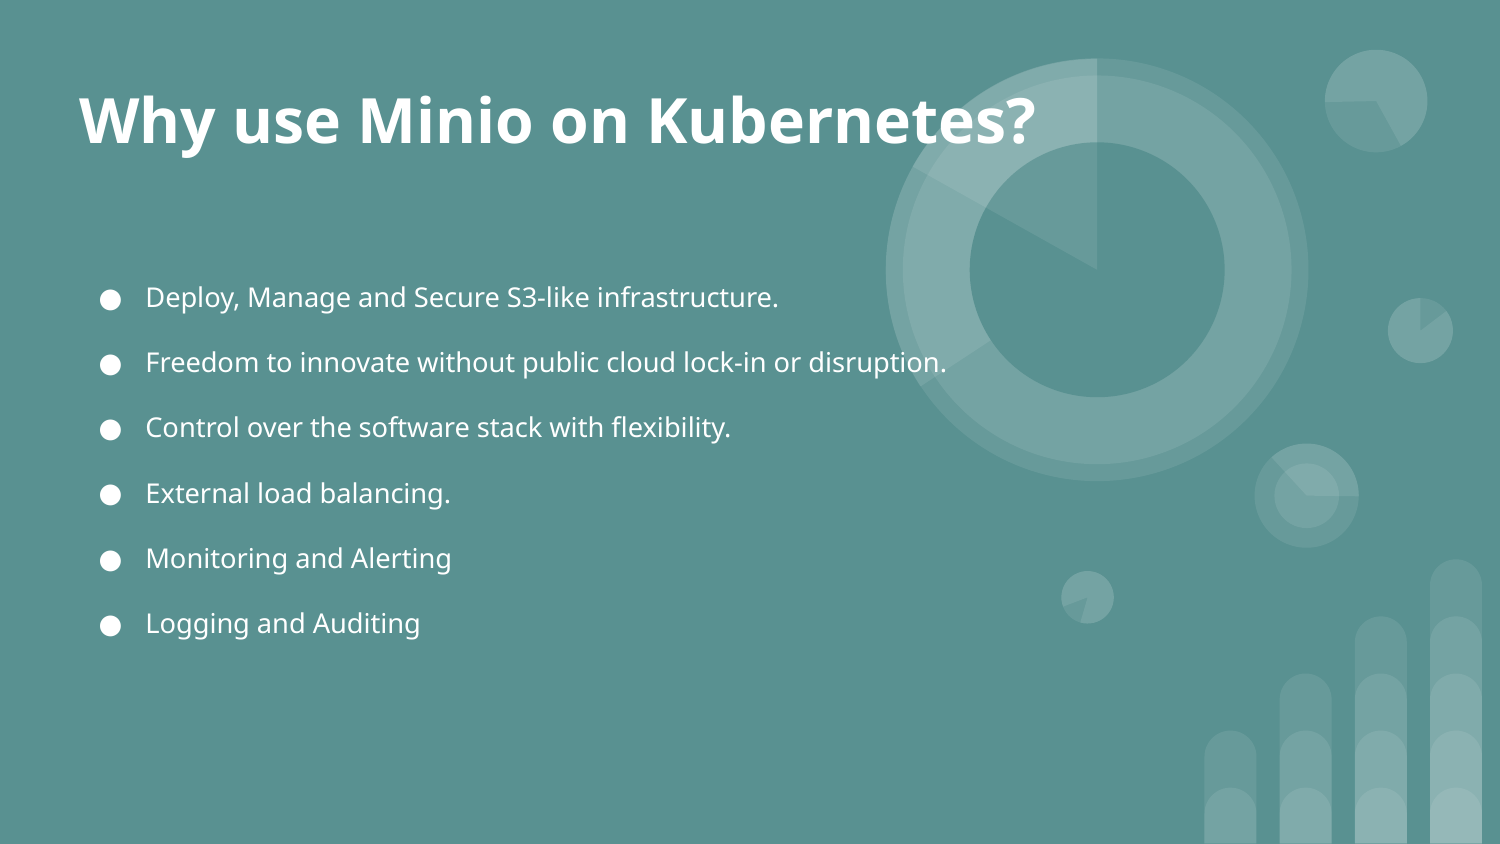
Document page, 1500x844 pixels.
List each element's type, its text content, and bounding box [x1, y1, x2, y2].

title Why use Minio on Kubernetes? [64, 74, 1413, 163]
subtitle Deploy, Manage and Secure S3-like infrastructure. Freedom to innovate without public cloud lock-in or disruption. Control over the software stack with flexibility. External load balancing. Monitoring and Alerting Logging and Auditing [64, 232, 1413, 658]
